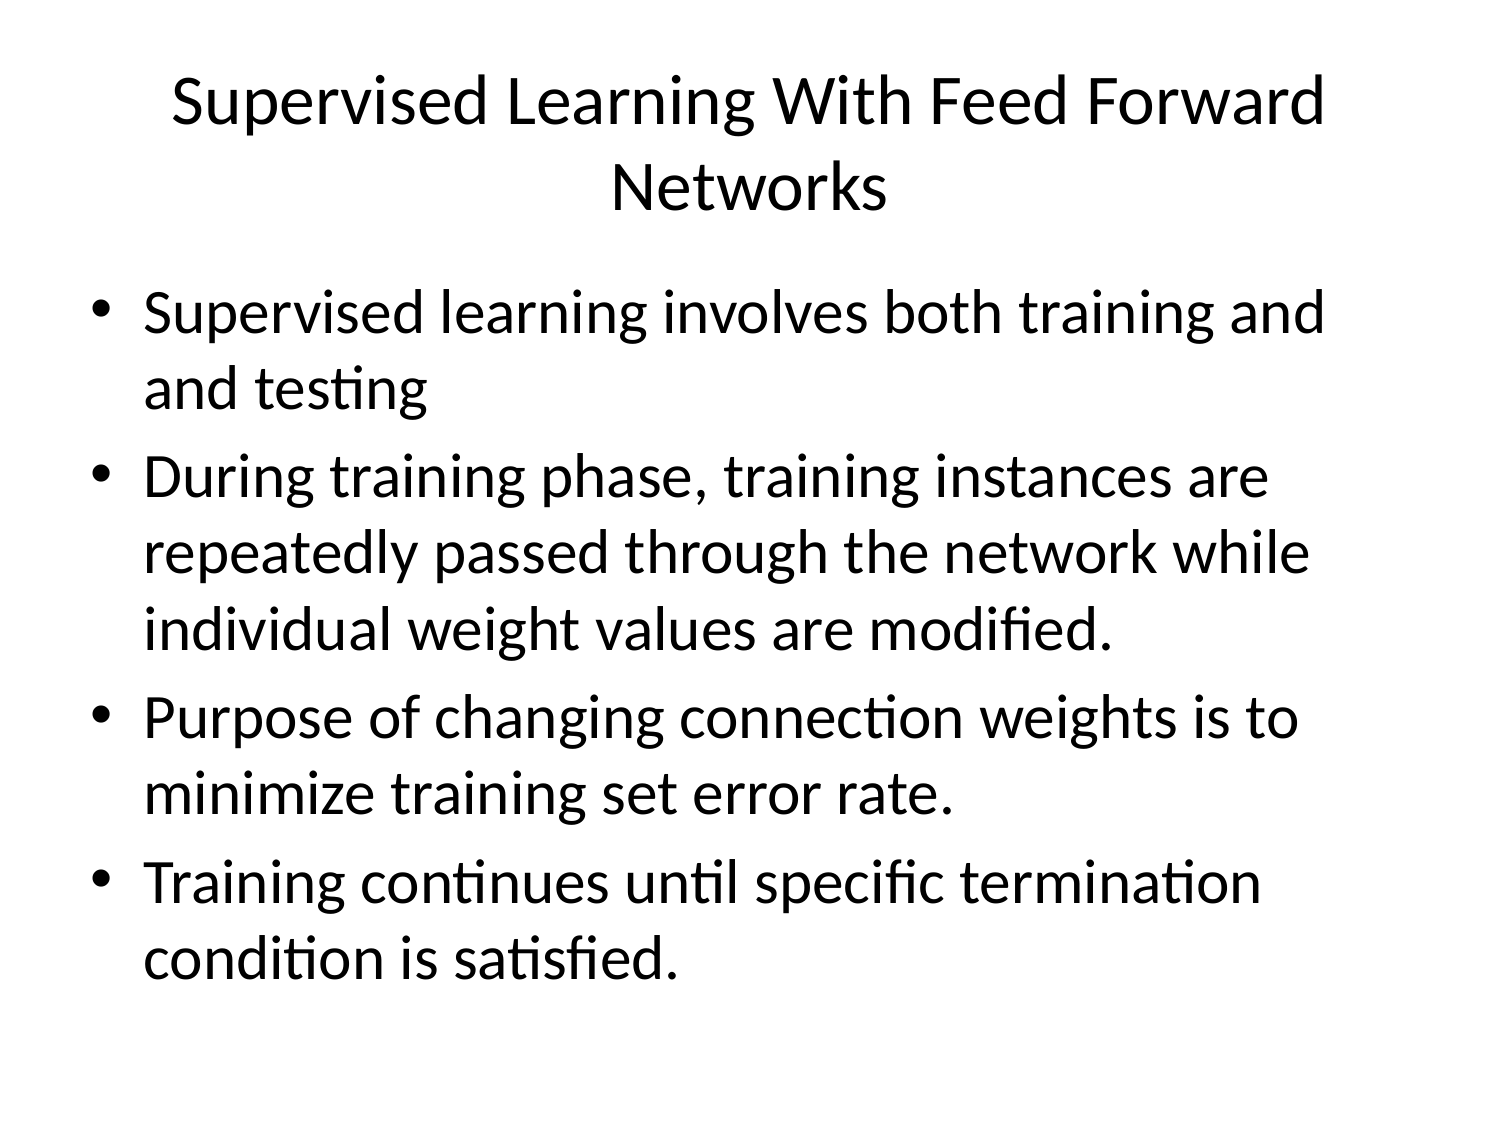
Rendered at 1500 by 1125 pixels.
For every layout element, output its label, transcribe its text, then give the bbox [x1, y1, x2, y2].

list Supervised learning involves both training and and testing During training phase, training instances are repeatedly passed through the network while individual weight values are modified. Purpose of changing connection weights is to minimize training set error rate. Training continues until specific termination condition is satisfied. [75, 262, 1425, 1005]
title Supervised Learning With Feed Forward Networks [75, 45, 1425, 233]
